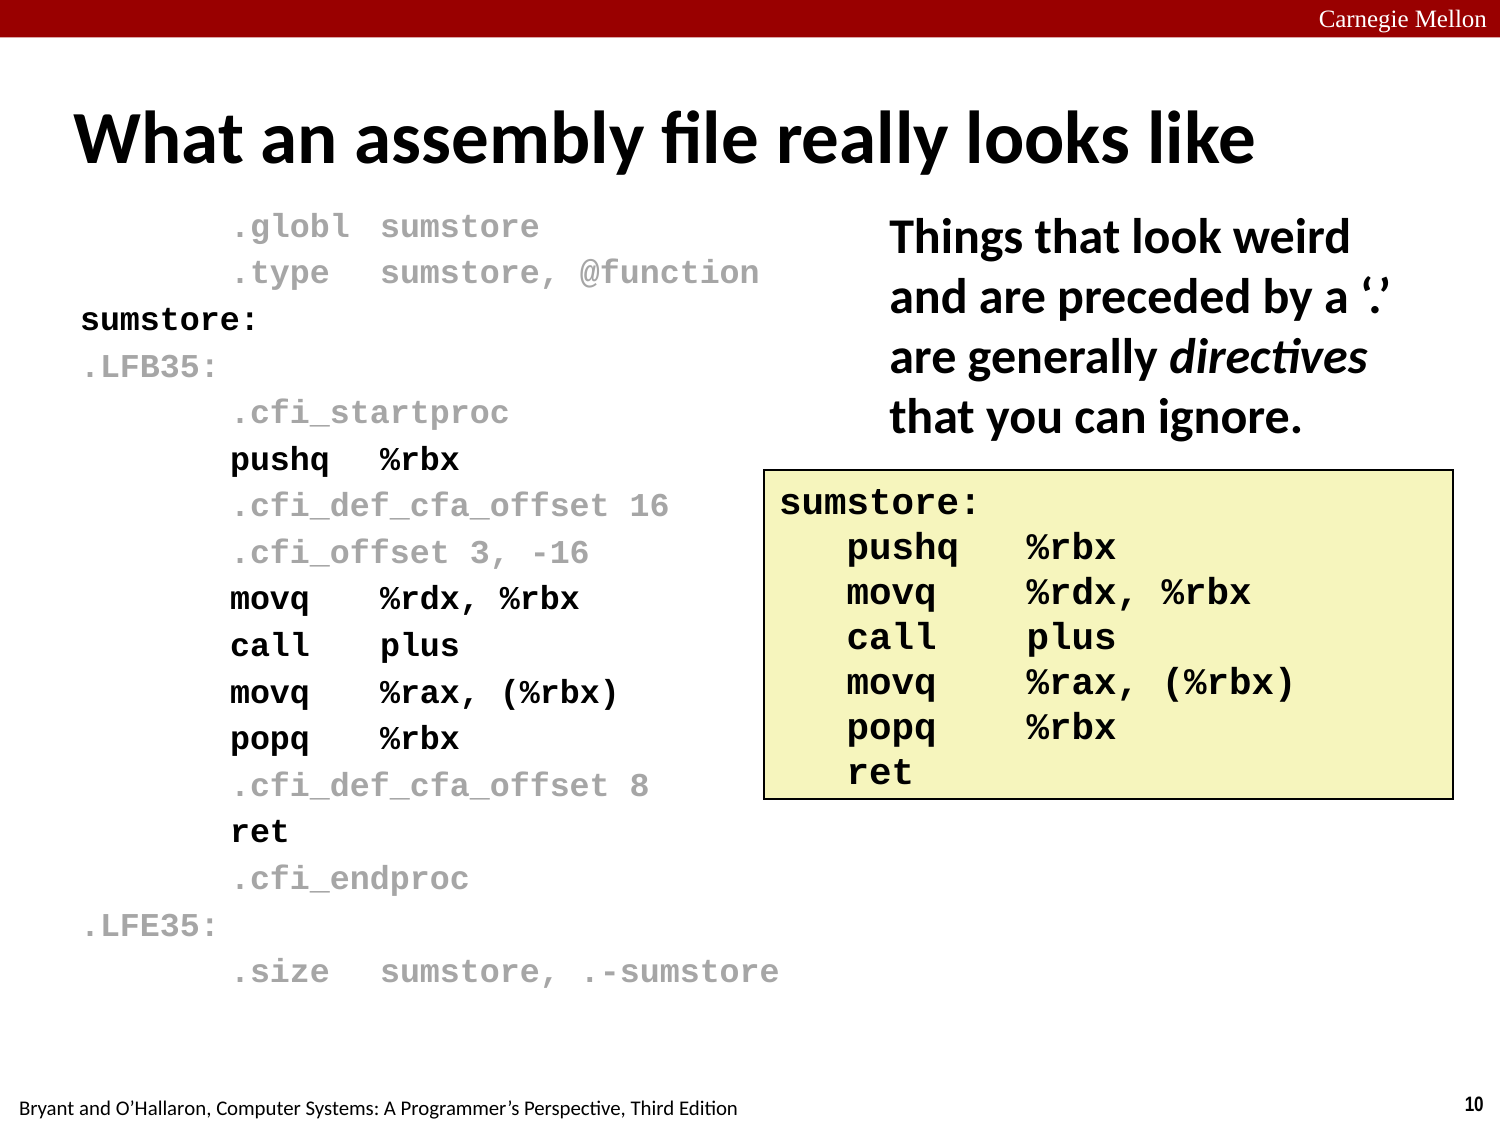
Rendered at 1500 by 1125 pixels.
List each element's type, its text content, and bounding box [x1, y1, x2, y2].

title What an assembly file really looks like [58, 71, 1305, 197]
list .globl sumstore .type sumstore, @function sumstore: .LFB35: .cfi_startproc pushq %rbx .cfi_def_cfa_offset 16 .cfi_offset 3, -16 movq %rdx, %rbx call plus movq %rax, (%rbx) popq %rbx .cfi_def_cfa_offset 8 ret .cfi_endproc .LFE35: .size sumstore, .-sumstore [64, 196, 1361, 1040]
text_box sumstore: pushq %rbx movq %rdx, %rbx call plus movq %rax, (%rbx) popq %rbx ret [764, 469, 1453, 800]
text_box Things that look weird and are preceded by a ‘.’ are generally directives that you can ignore. [874, 196, 1453, 452]
